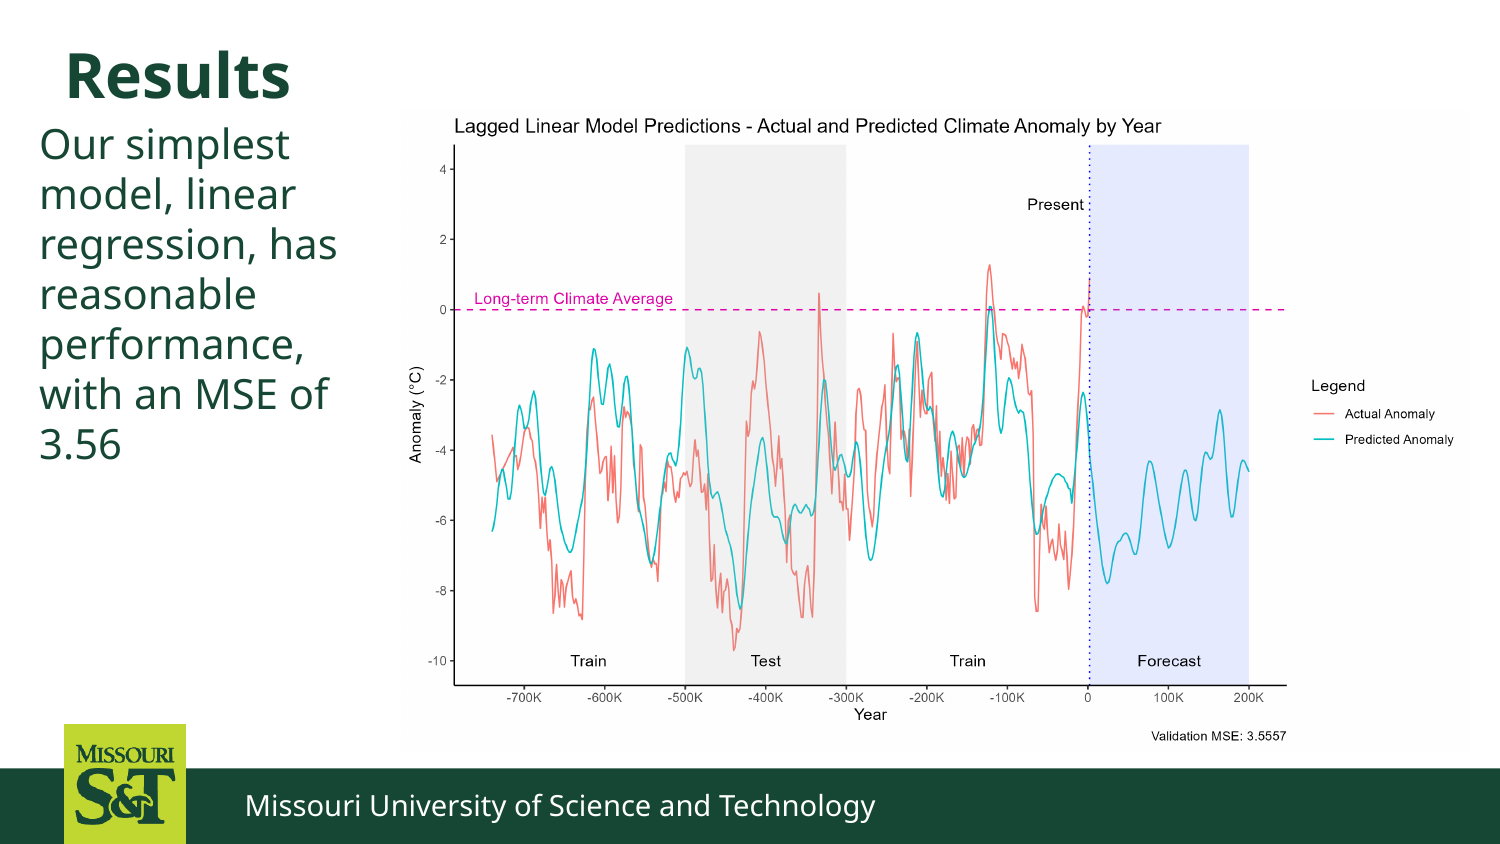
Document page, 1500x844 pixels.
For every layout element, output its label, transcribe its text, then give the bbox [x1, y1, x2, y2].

footer Missouri University of Science and Technology [229, 776, 1182, 837]
title Results [64, 45, 1436, 110]
picture [64, 724, 186, 844]
picture [401, 110, 1470, 752]
text_box Our simplest model, linear regression, has reasonable performance, with an MSE of 3.56 [24, 110, 401, 476]
